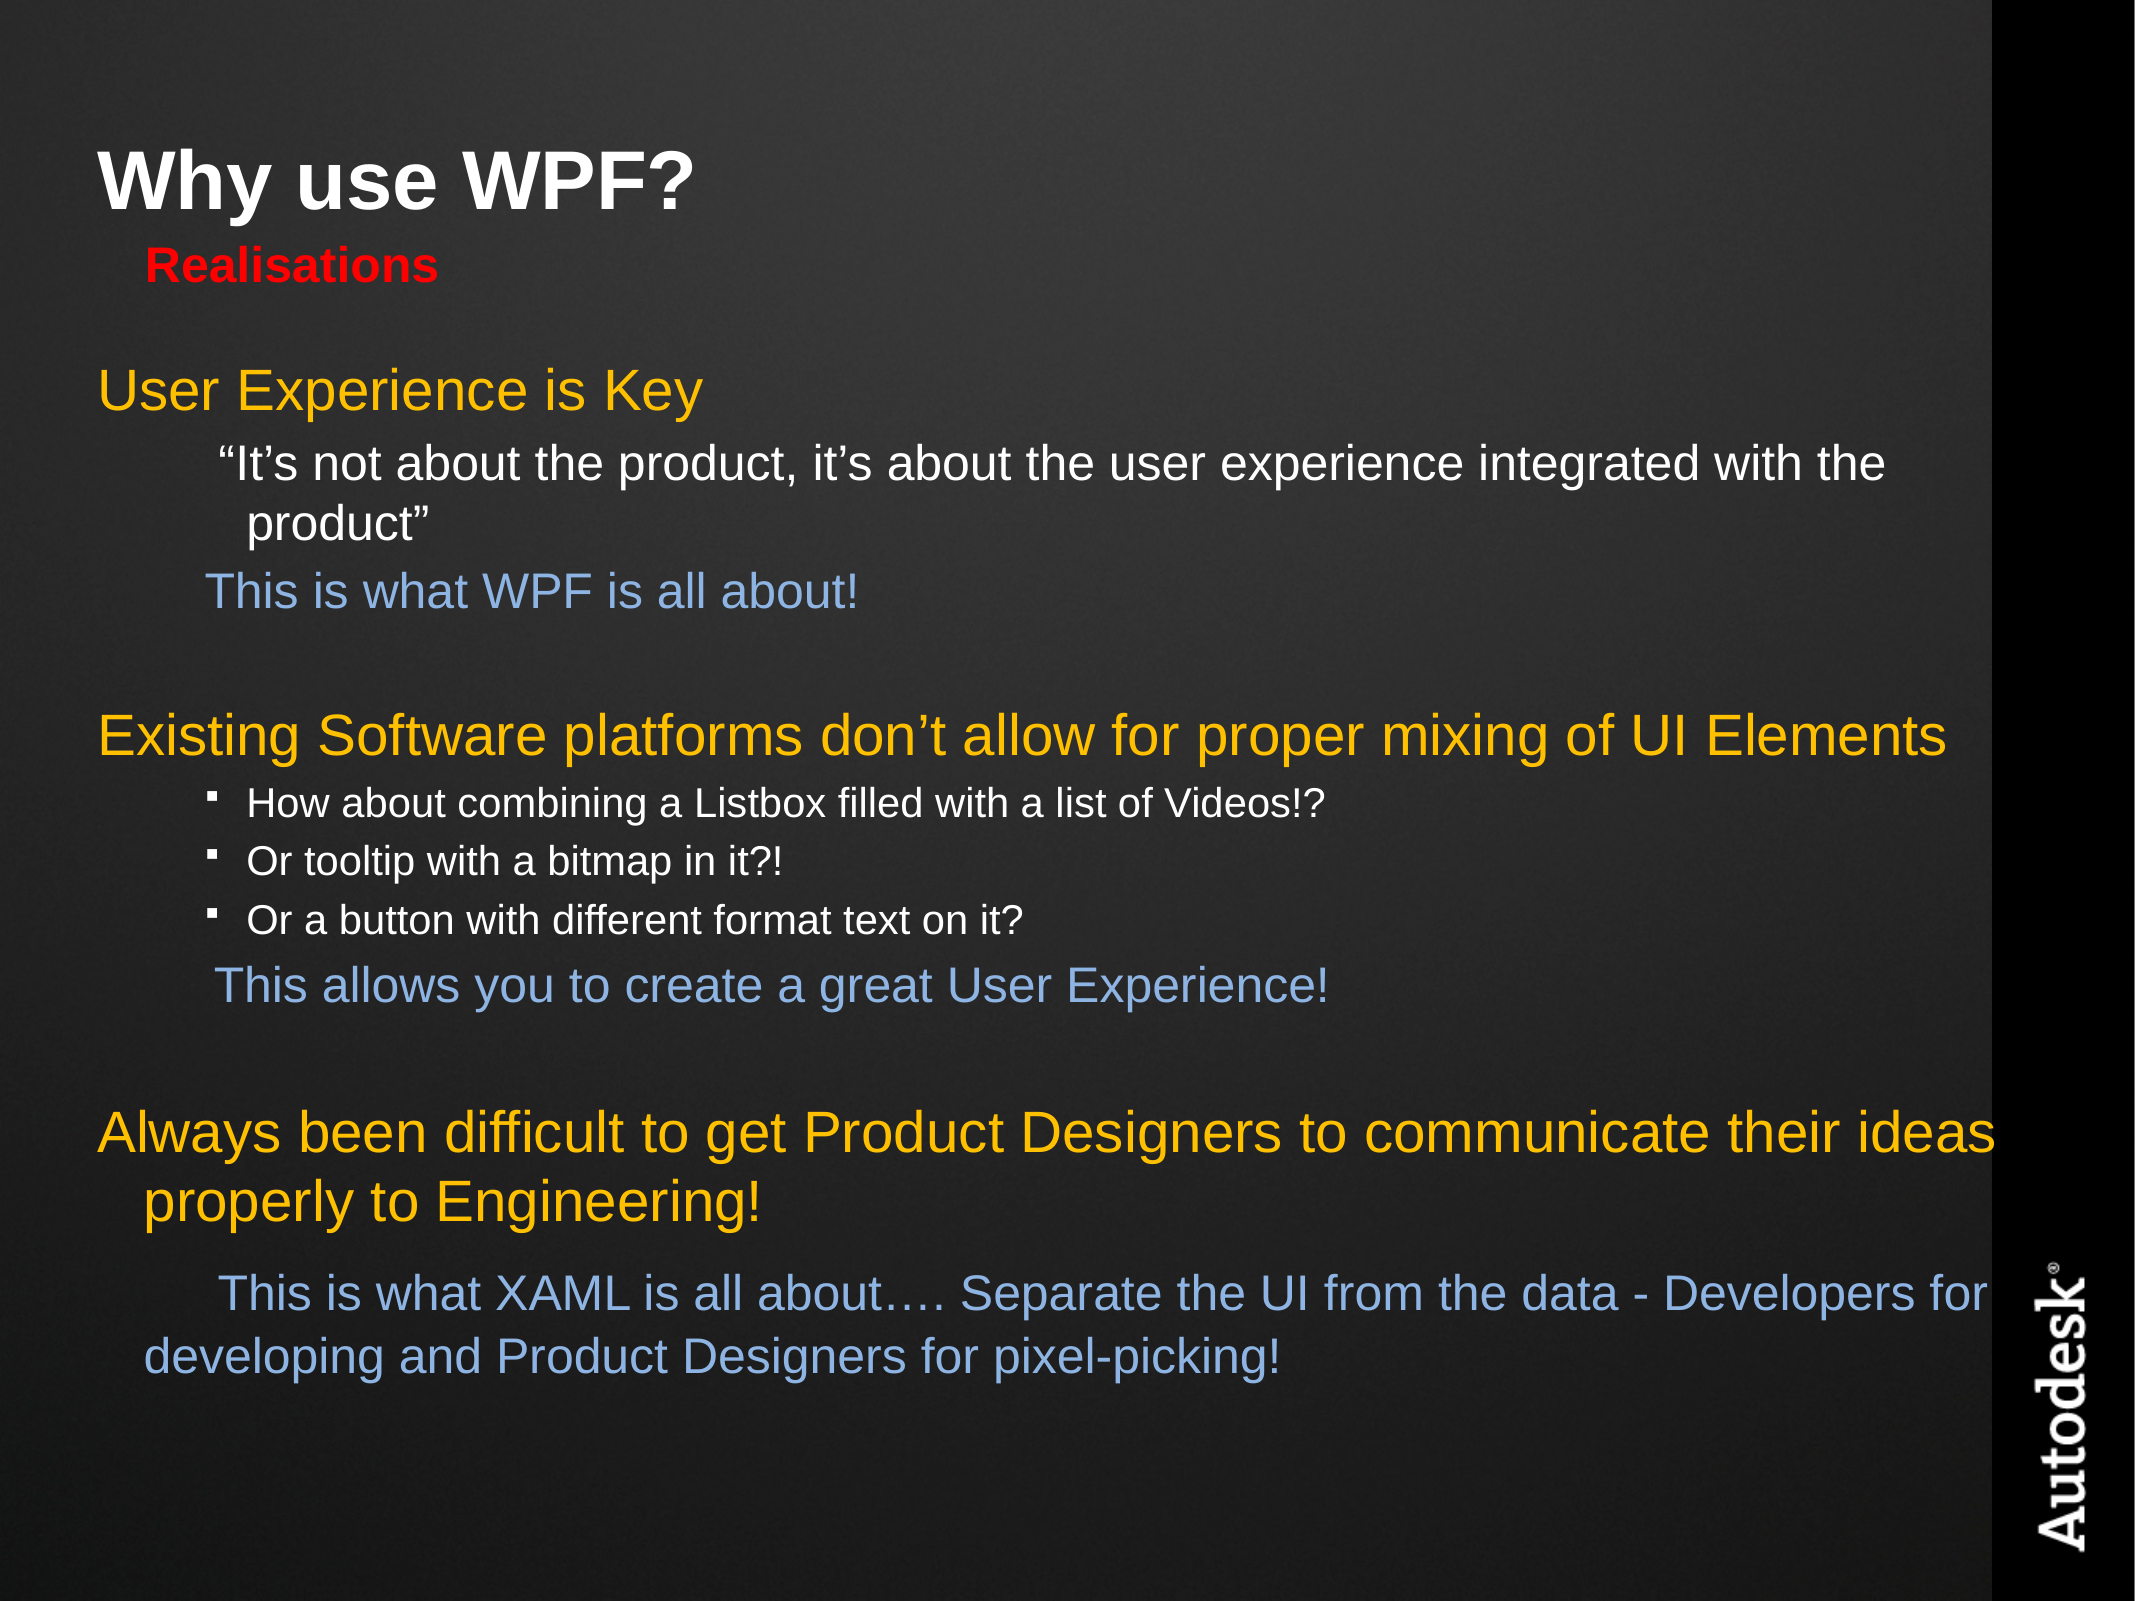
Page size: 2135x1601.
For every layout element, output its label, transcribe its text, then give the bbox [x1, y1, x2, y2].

text_box Realisations [130, 225, 906, 300]
picture [0, 0, 2135, 1601]
list User Experience is Key “It’s not about the product, it’s about the user experience integrated with the product” This is what WPF is all about! Existing Software platforms don’t allow for proper mixing of UI Elements How about combining a Listbox filled with a list of Videos!? Or tooltip with a bitmap in it?! Or a button with different format text on it? This allows you to create a great User Experience! Always been difficult to get Product Designers to communicate their ideas properly to Engineering! This is what XAML is all about…. Separate the UI from the data - Developers for developing and Product Designers for pixel-picking! [96, 351, 2028, 1452]
title Why use WPF? [96, 59, 2028, 293]
